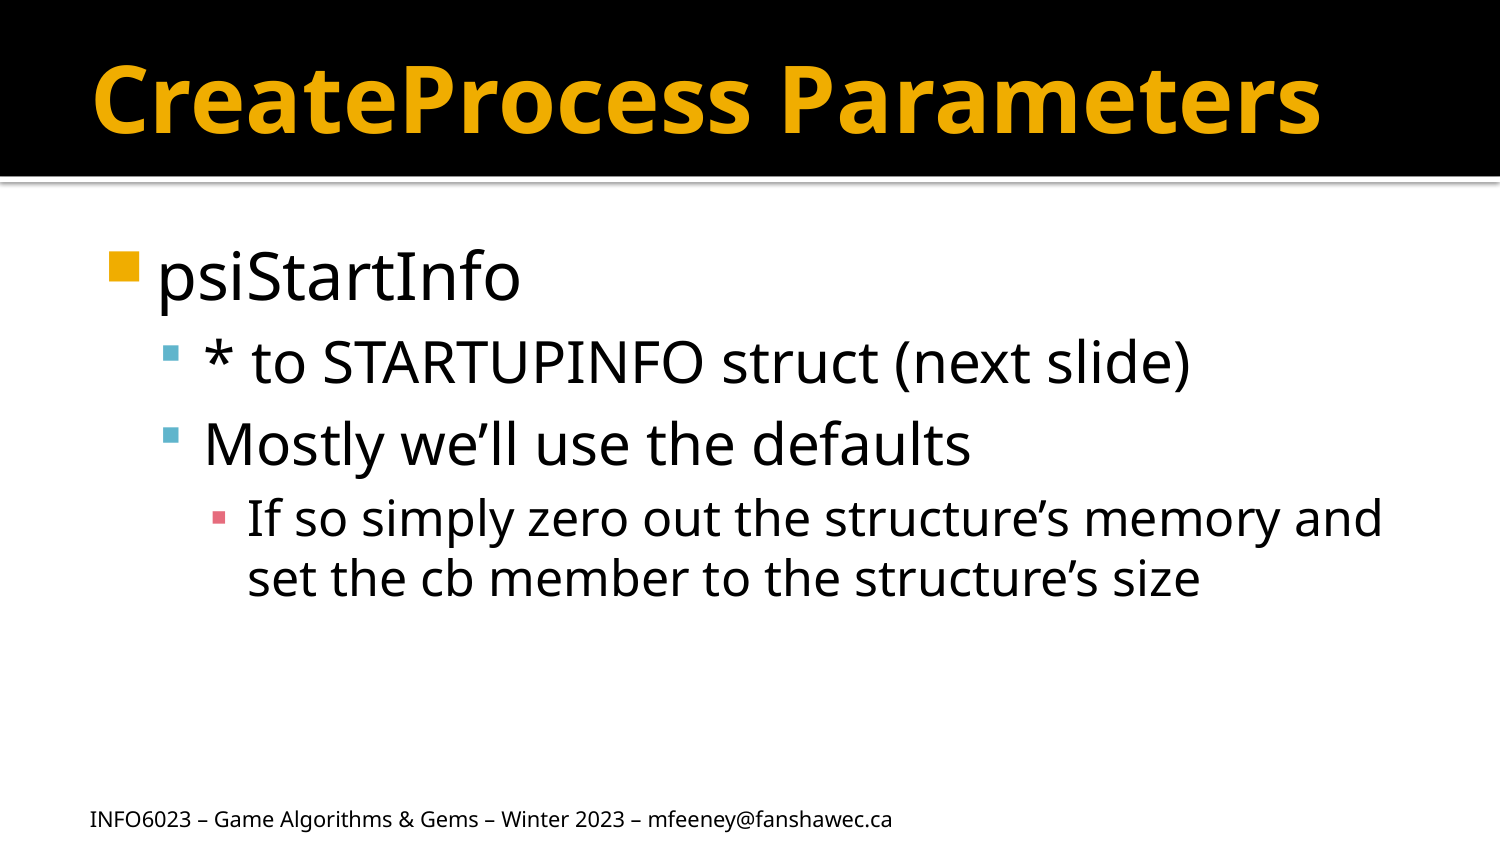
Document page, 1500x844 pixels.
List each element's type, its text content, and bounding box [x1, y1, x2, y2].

title CreateProcess Parameters [75, 19, 1425, 174]
list psiStartInfo * to STARTUPINFO struct (next slide) Mostly we’ll use the defaults If so simply zero out the structure’s memory and set the cb member to the structure’s size [75, 218, 1425, 788]
